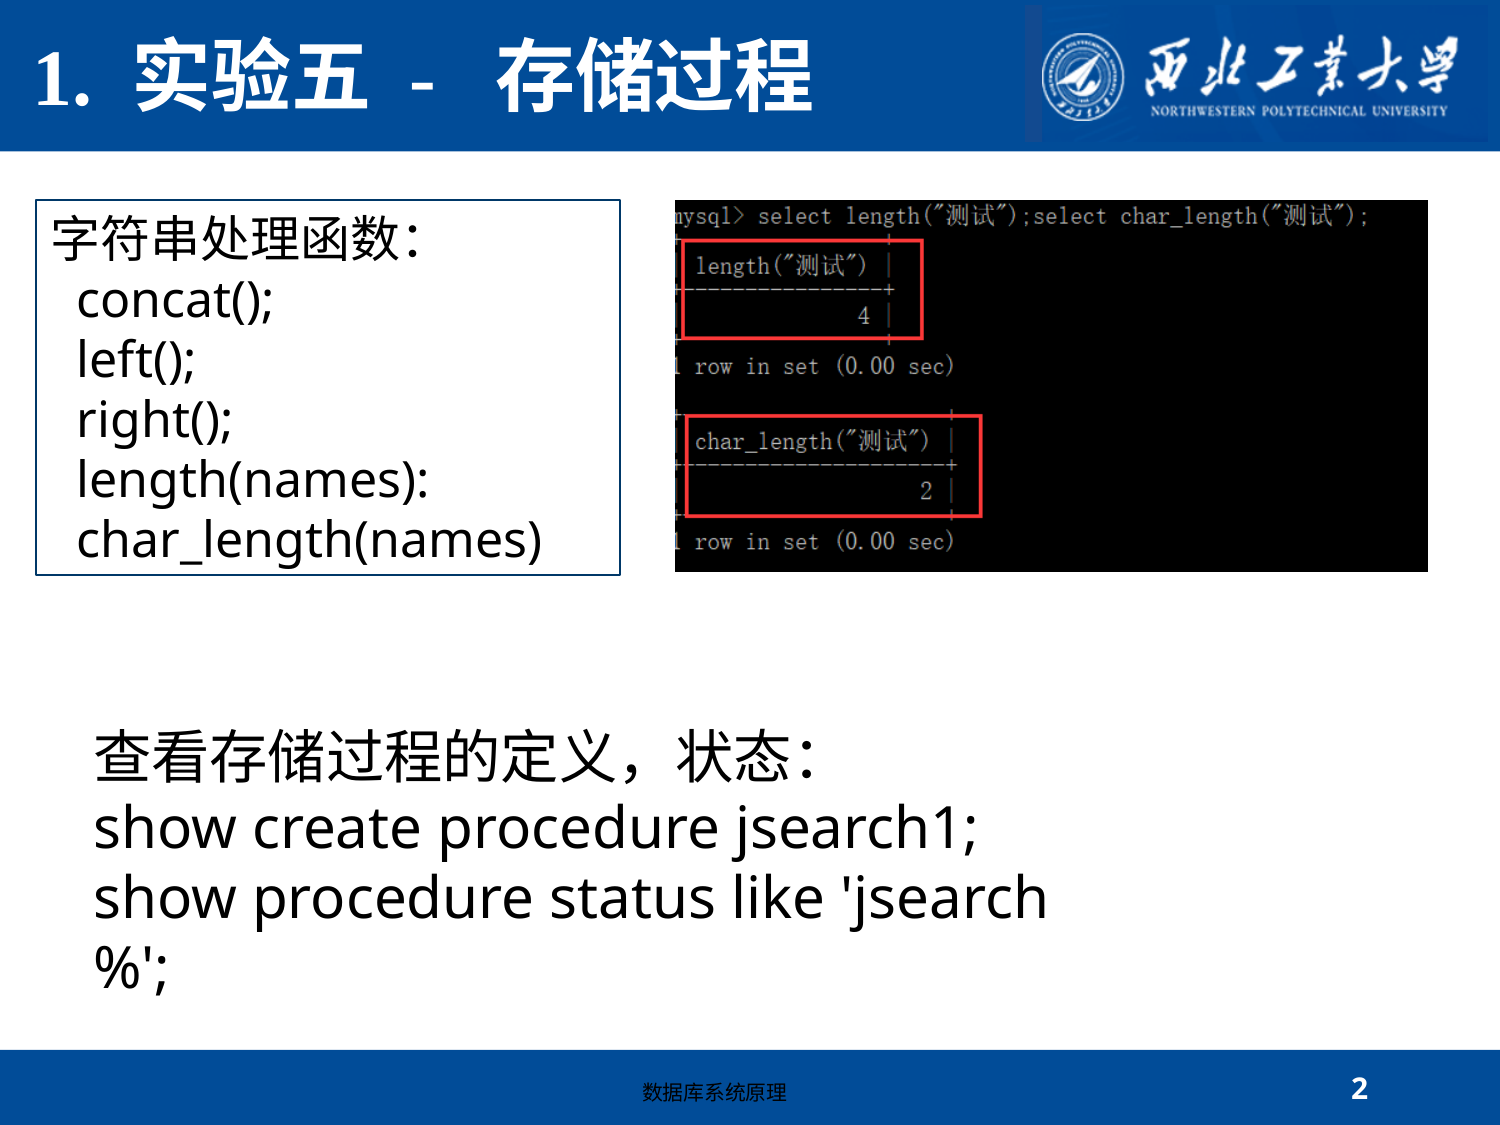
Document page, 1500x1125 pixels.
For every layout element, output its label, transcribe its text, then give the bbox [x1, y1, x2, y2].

picture [1025, 5, 1488, 142]
picture [675, 199, 1429, 572]
text_box 数据库系统原理 [477, 1072, 953, 1114]
title 1. 实验五 - 存储过程 [14, 9, 1163, 138]
text_box 字符串处理函数： concat(); left(); right(); length(names): char_length(names) [35, 200, 621, 575]
text_box 查看存储过程的定义，状态： show create procedure jsearch1; show procedure status like 'jsearch%'; [78, 712, 1099, 1008]
